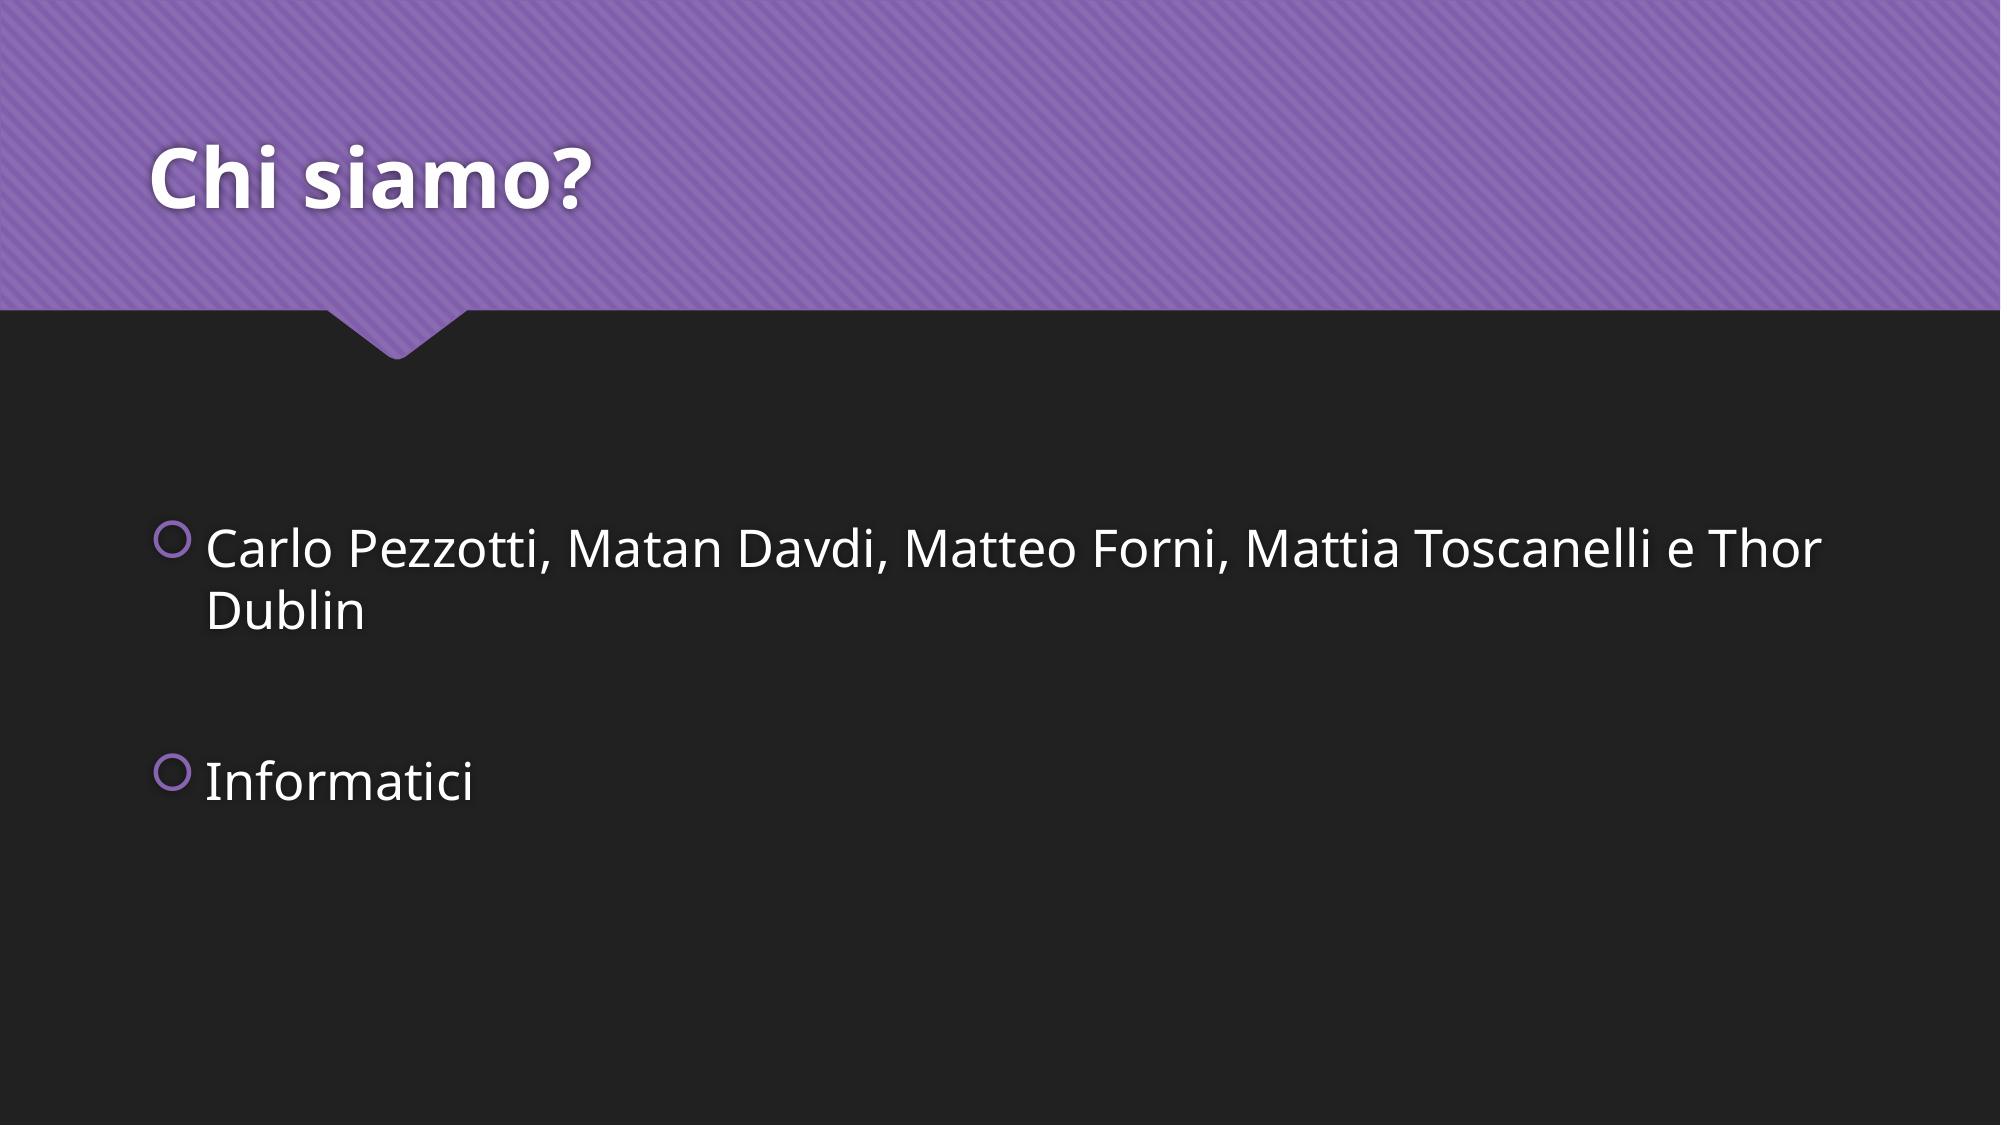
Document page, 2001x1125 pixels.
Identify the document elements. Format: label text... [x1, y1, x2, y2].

list Carlo Pezzotti, Matan Davdi, Matteo Forni, Mattia Toscanelli e Thor Dublin Informatici [134, 364, 1866, 962]
title Chi siamo? [132, 73, 1868, 233]
